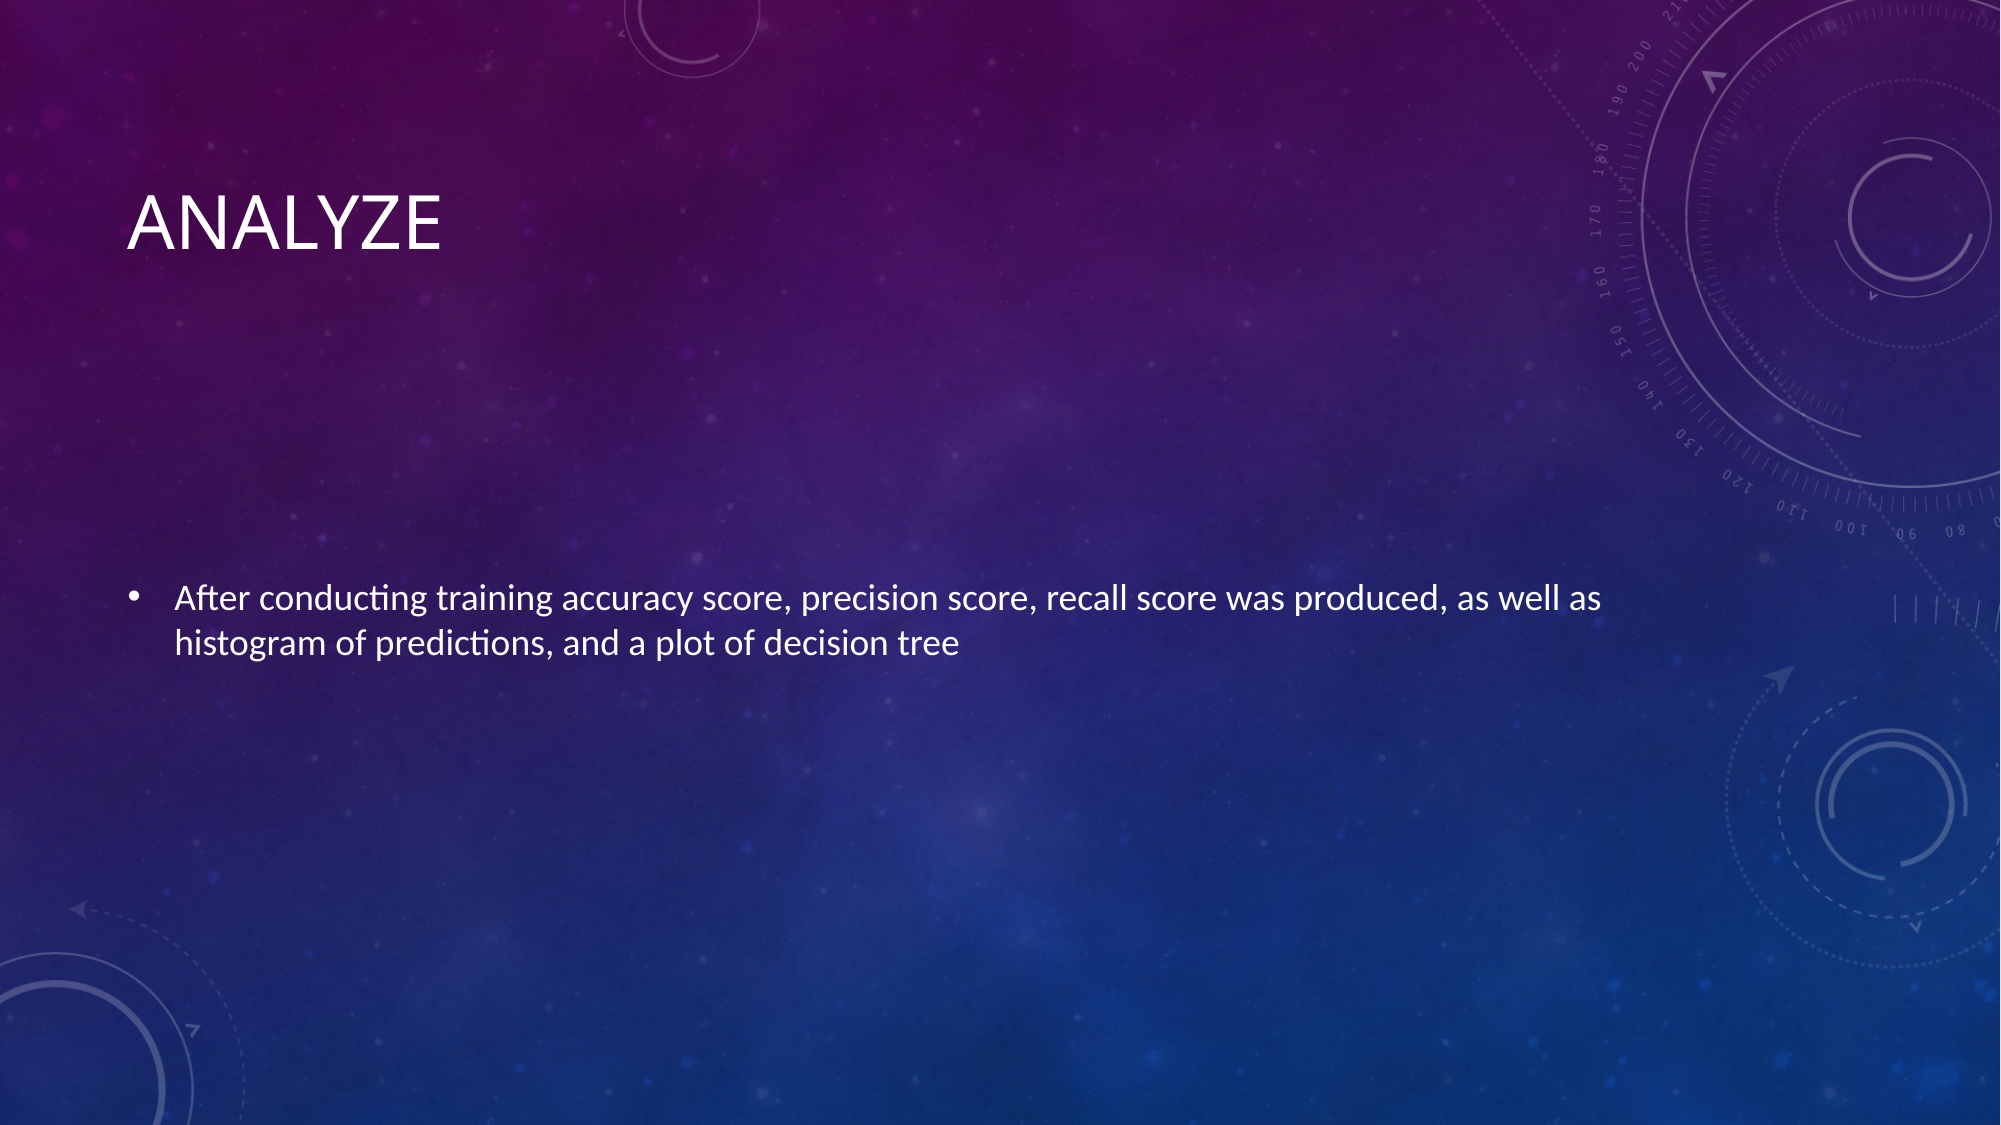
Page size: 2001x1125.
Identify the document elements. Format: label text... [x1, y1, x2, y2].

picture [0, 0, 2001, 1125]
list After conducting training accuracy score, precision score, recall score was produced, as well as histogram of predictions, and a plot of decision tree [112, 351, 1775, 950]
title Analyze [112, 99, 1775, 339]
